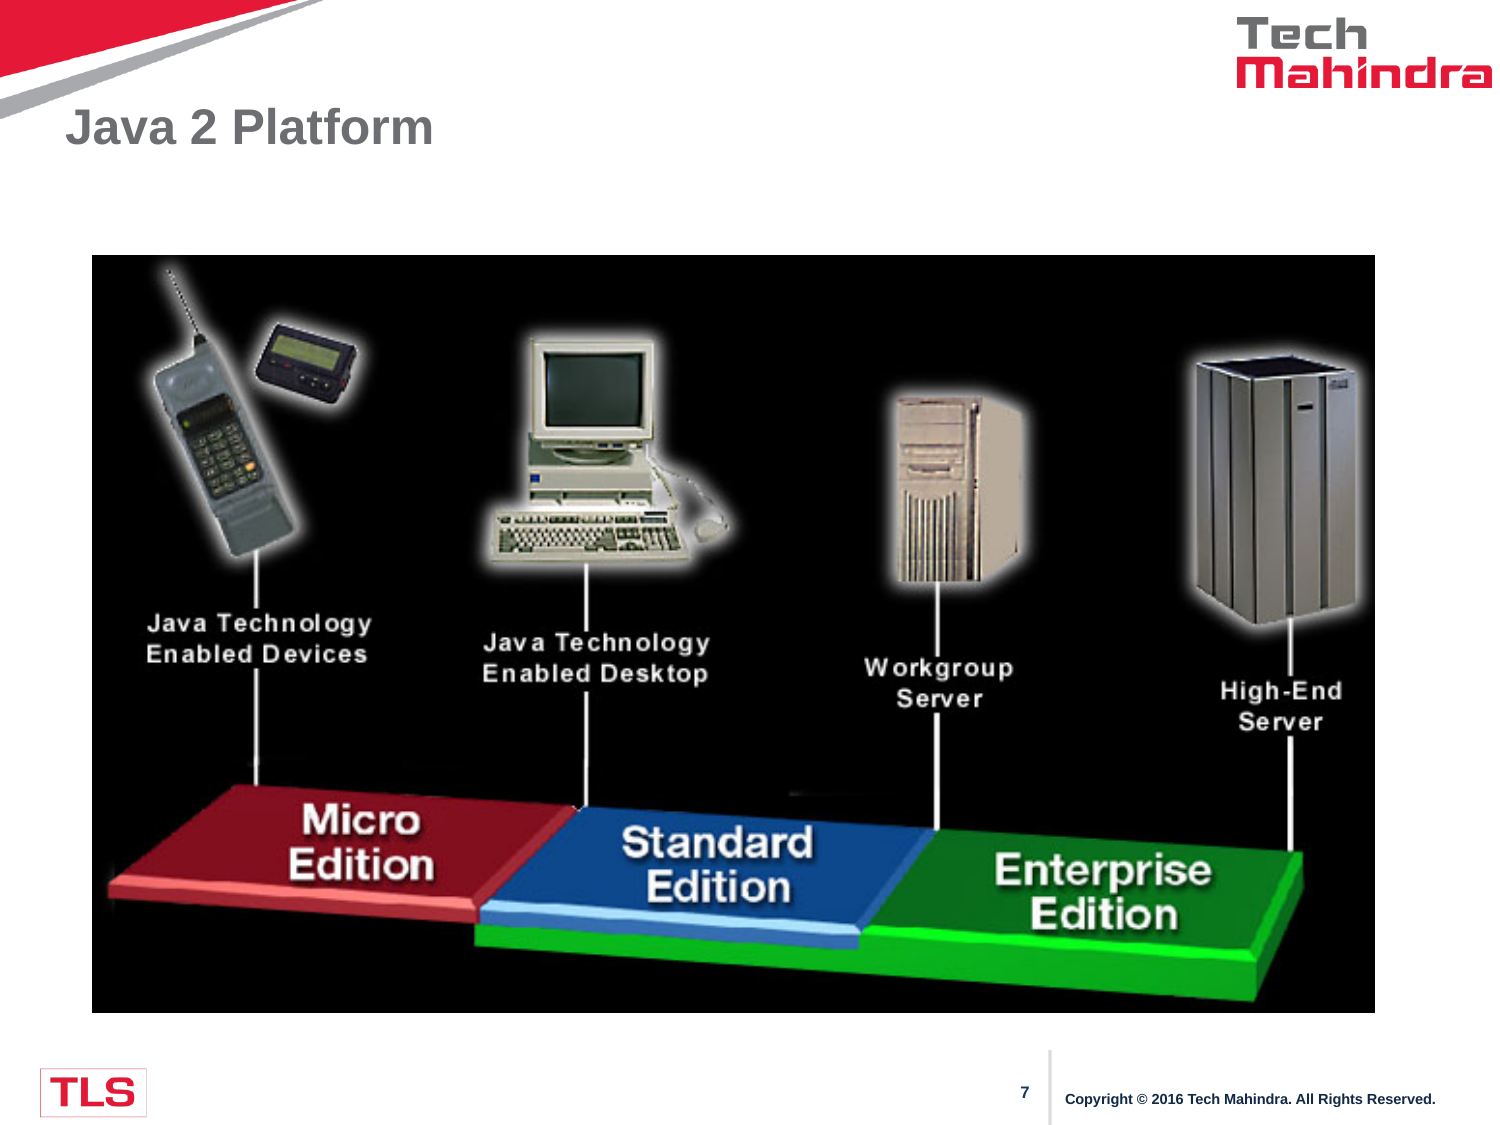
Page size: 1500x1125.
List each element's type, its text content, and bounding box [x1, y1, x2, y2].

picture [0, 0, 325, 119]
picture [92, 255, 1376, 1013]
picture [1237, 17, 1492, 88]
footer Copyright © 2016 Tech Mahindra. All Rights Reserved. [1050, 1080, 1488, 1118]
title Java 2 Platform [50, 90, 1150, 159]
picture [38, 1066, 147, 1118]
